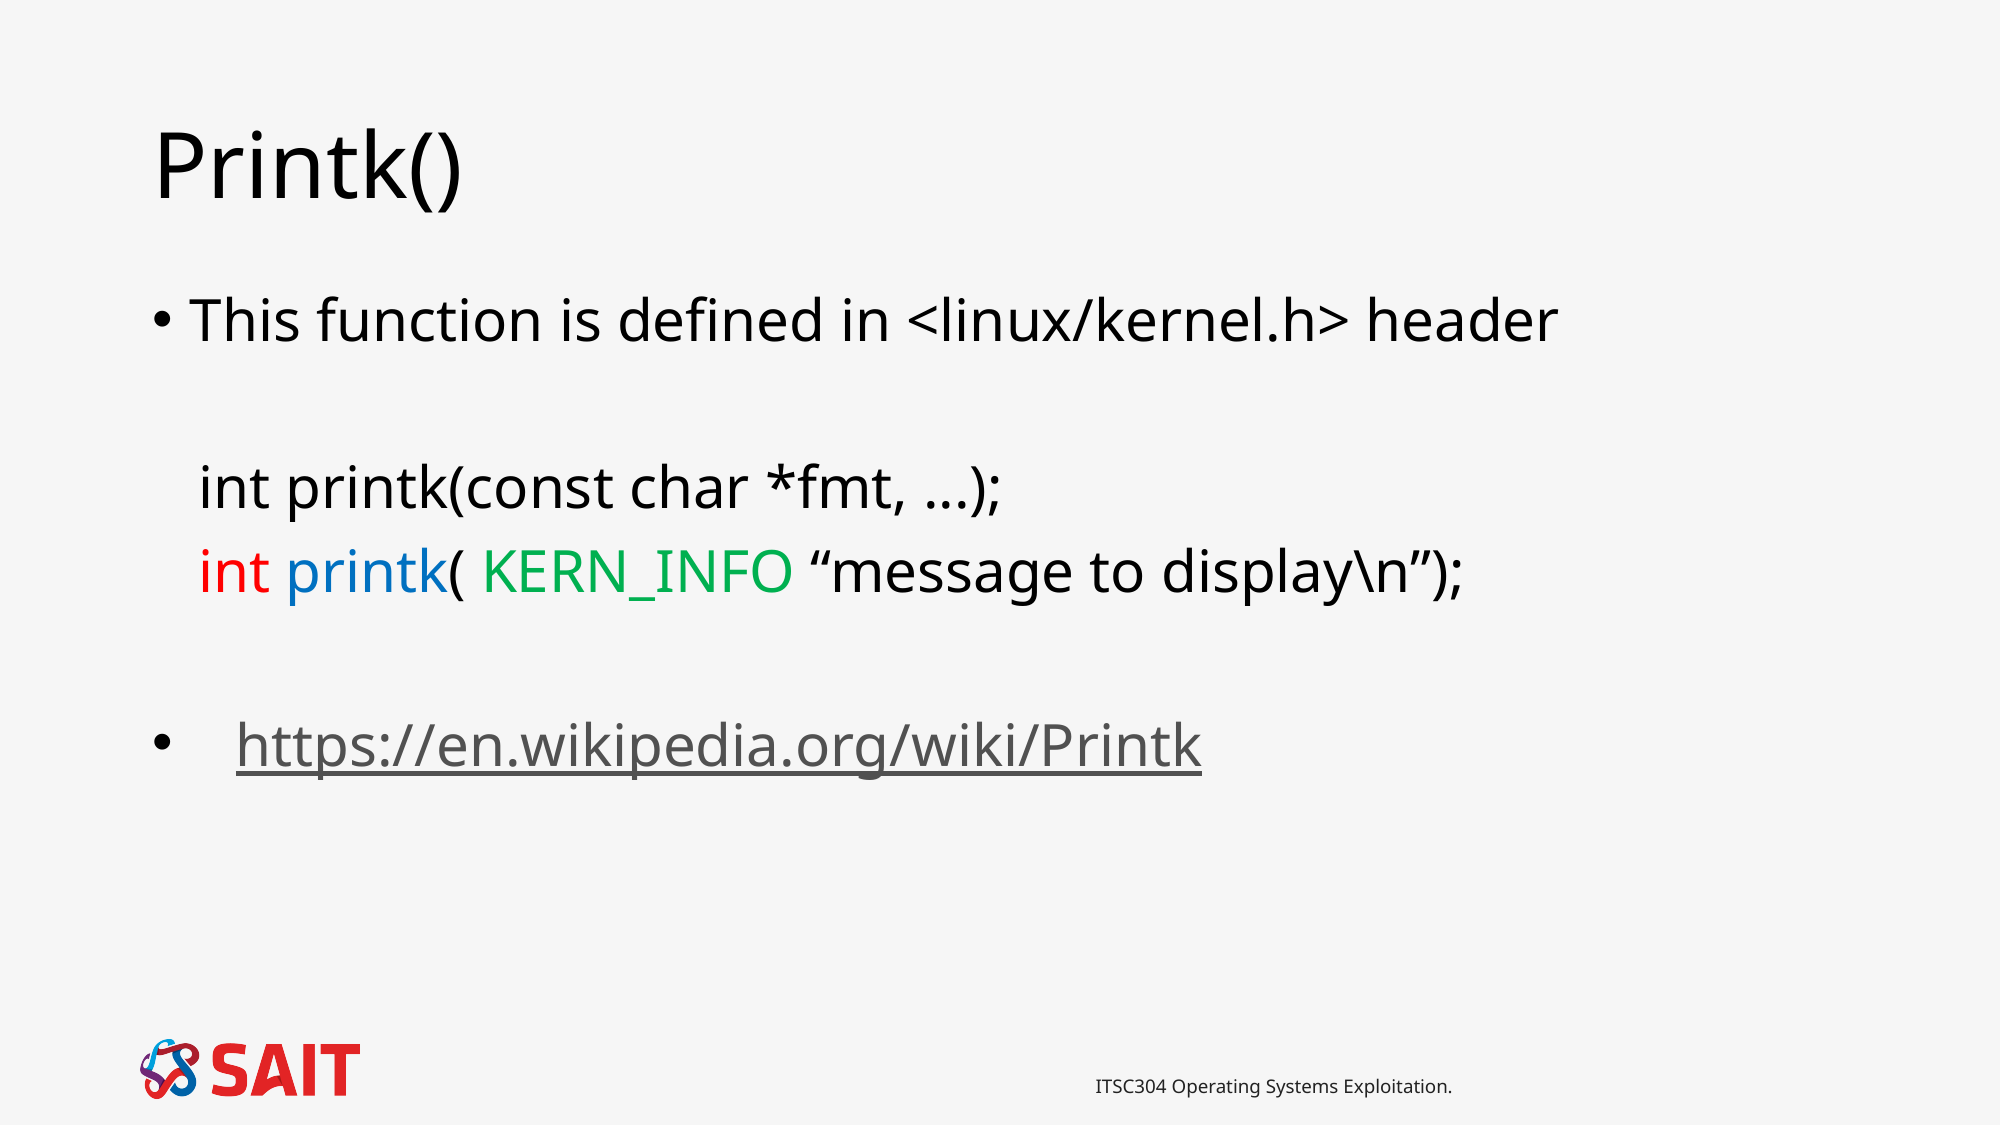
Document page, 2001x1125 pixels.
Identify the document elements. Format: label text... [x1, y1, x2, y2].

picture [114, 1013, 386, 1125]
footer ITSC304 Operating Systems Exploitation. [858, 1048, 1690, 1109]
list This function is defined in <linux/kernel.h> header int printk(const char *fmt, ...); int printk( KERN_INFO “message to display\n”); https://en.wikipedia.org/wiki/Printk [137, 283, 1863, 997]
title Printk() [137, 59, 1863, 278]
